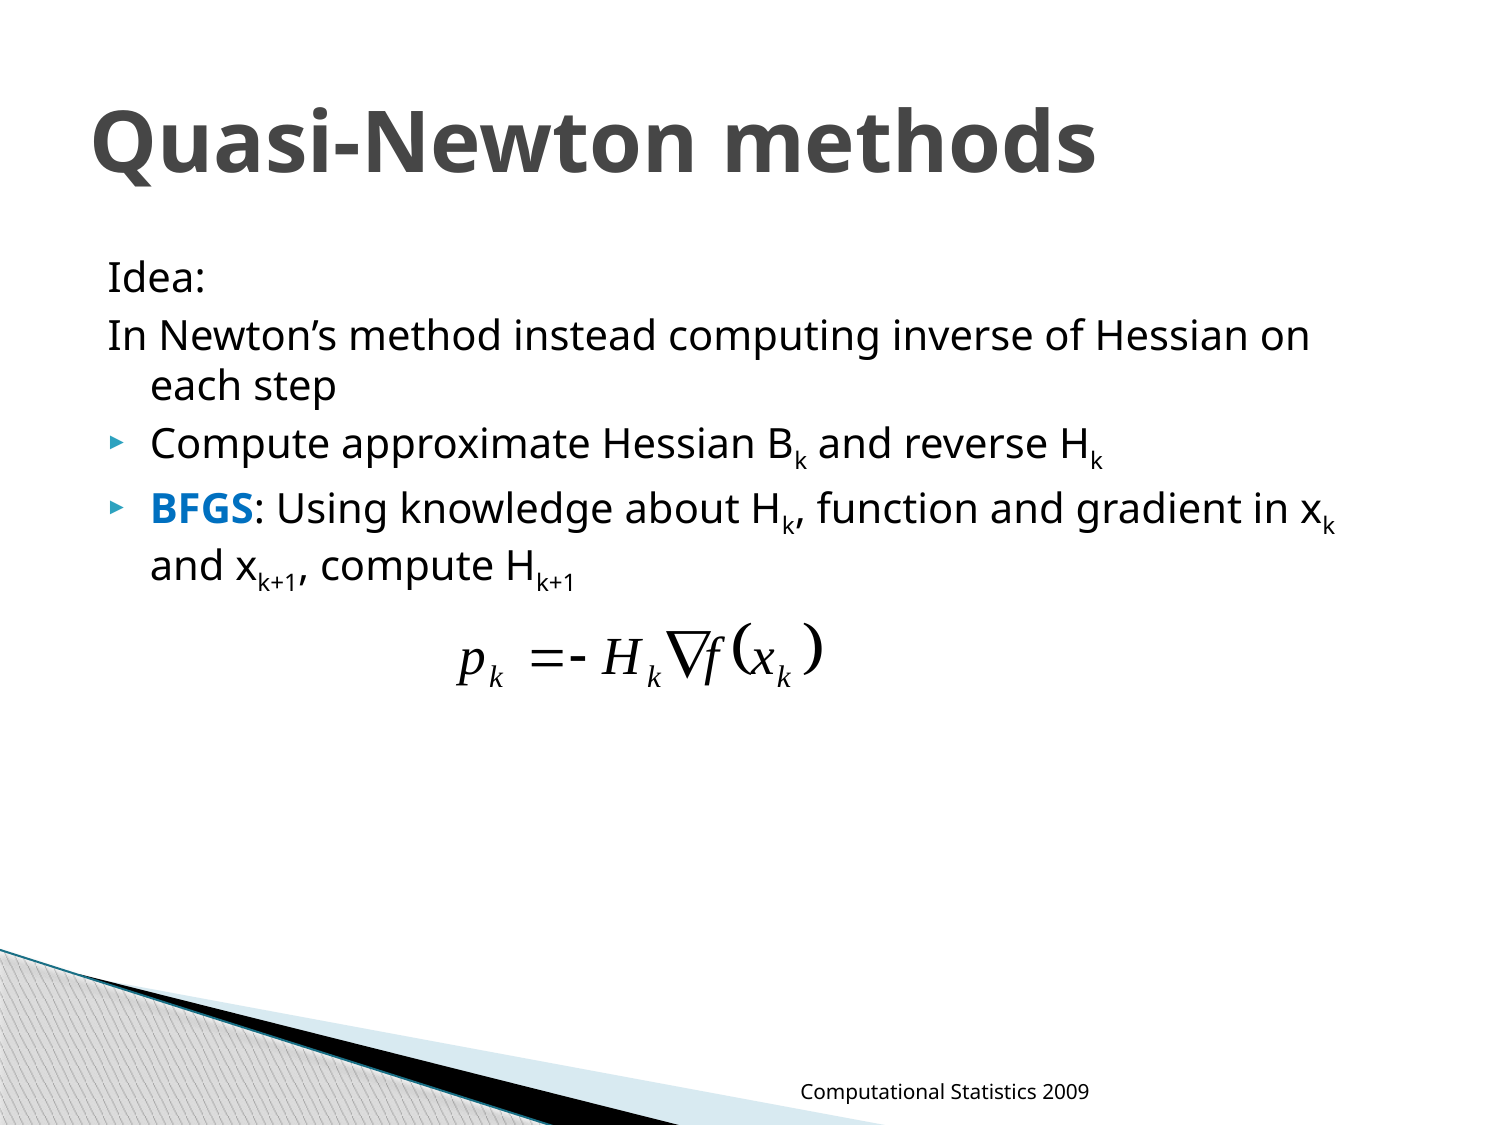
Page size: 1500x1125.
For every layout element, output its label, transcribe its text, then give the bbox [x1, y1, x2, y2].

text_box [445, 620, 824, 702]
footer Computational Statistics 2009 [718, 1051, 1105, 1112]
title Quasi-Newton methods [75, 45, 1425, 233]
list Idea: In Newton’s method instead computing inverse of Hessian on each step Compute approximate Hessian Bk and reverse Hk BFGS: Using knowledge about Hk, function and gradient in xk and xk+1, compute Hk+1 [75, 243, 1425, 986]
